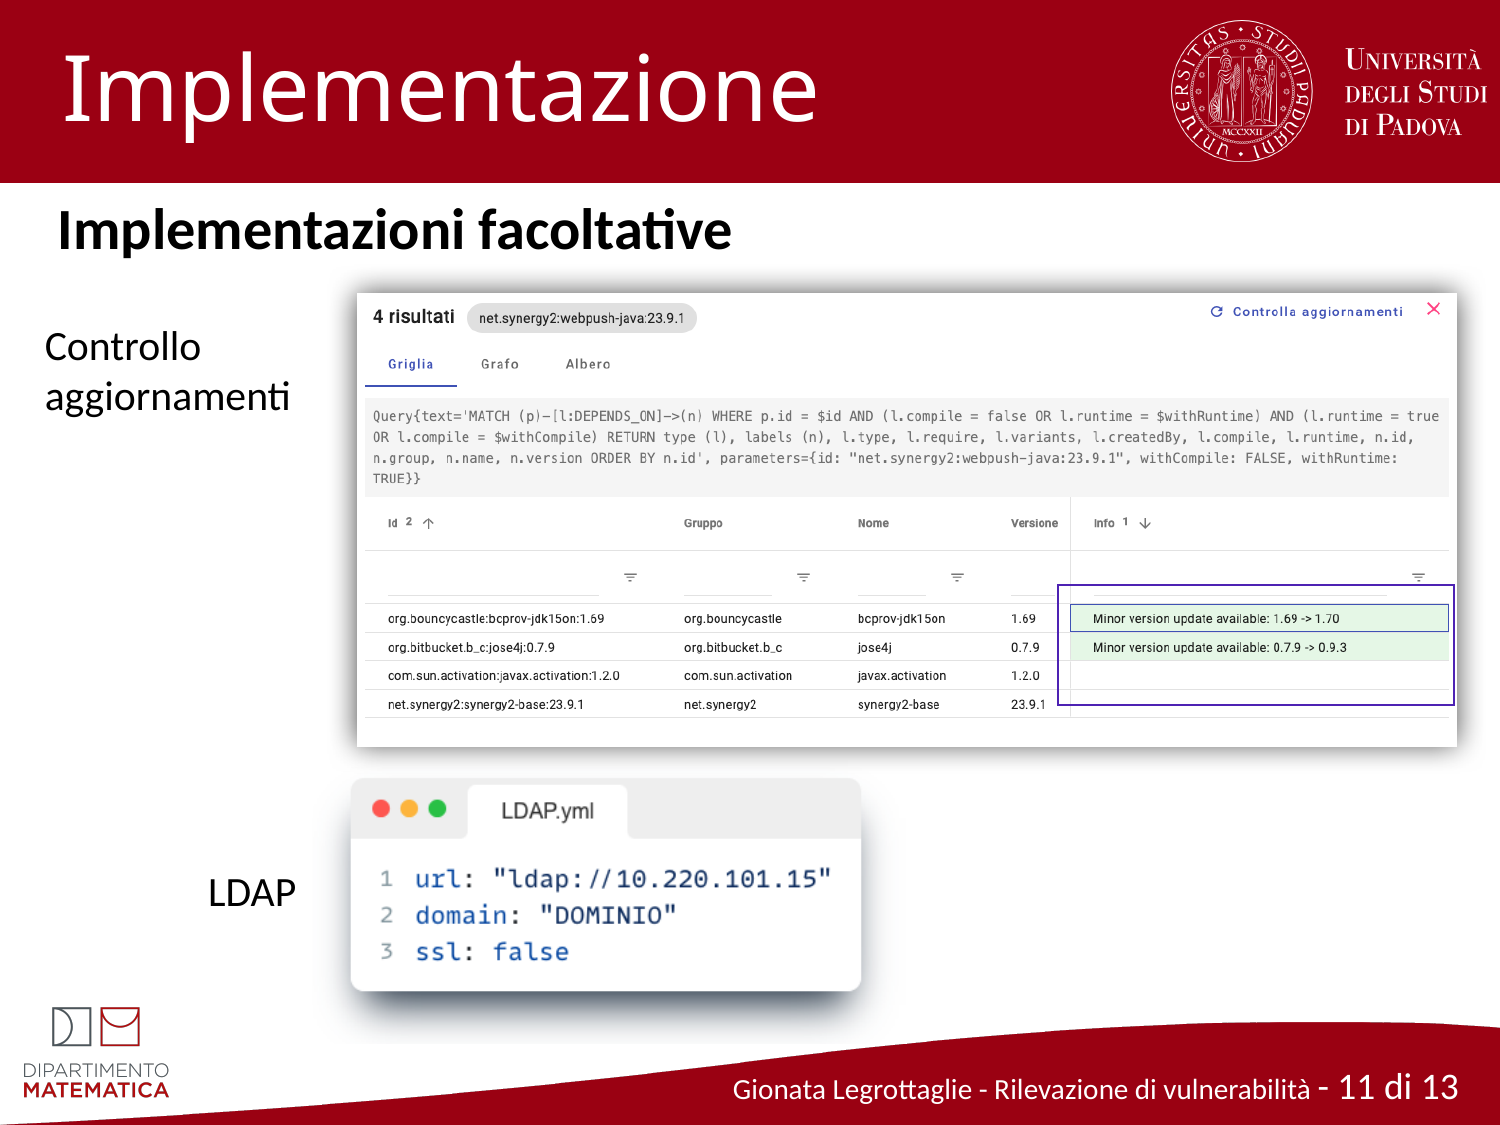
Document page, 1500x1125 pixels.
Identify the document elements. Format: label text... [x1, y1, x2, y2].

picture [1171, 20, 1487, 162]
picture [0, 758, 1500, 1125]
title Implementazione [0, 0, 1159, 183]
text_box Controllo aggiornamenti [30, 311, 307, 426]
picture [357, 293, 1457, 747]
slide_number Gionata Legrottaglie - Rilevazione di vulnerabilità - 11 di 13 [420, 1054, 1474, 1114]
text_box LDAP [193, 857, 312, 923]
text_box Implementazioni facoltative [42, 191, 910, 294]
